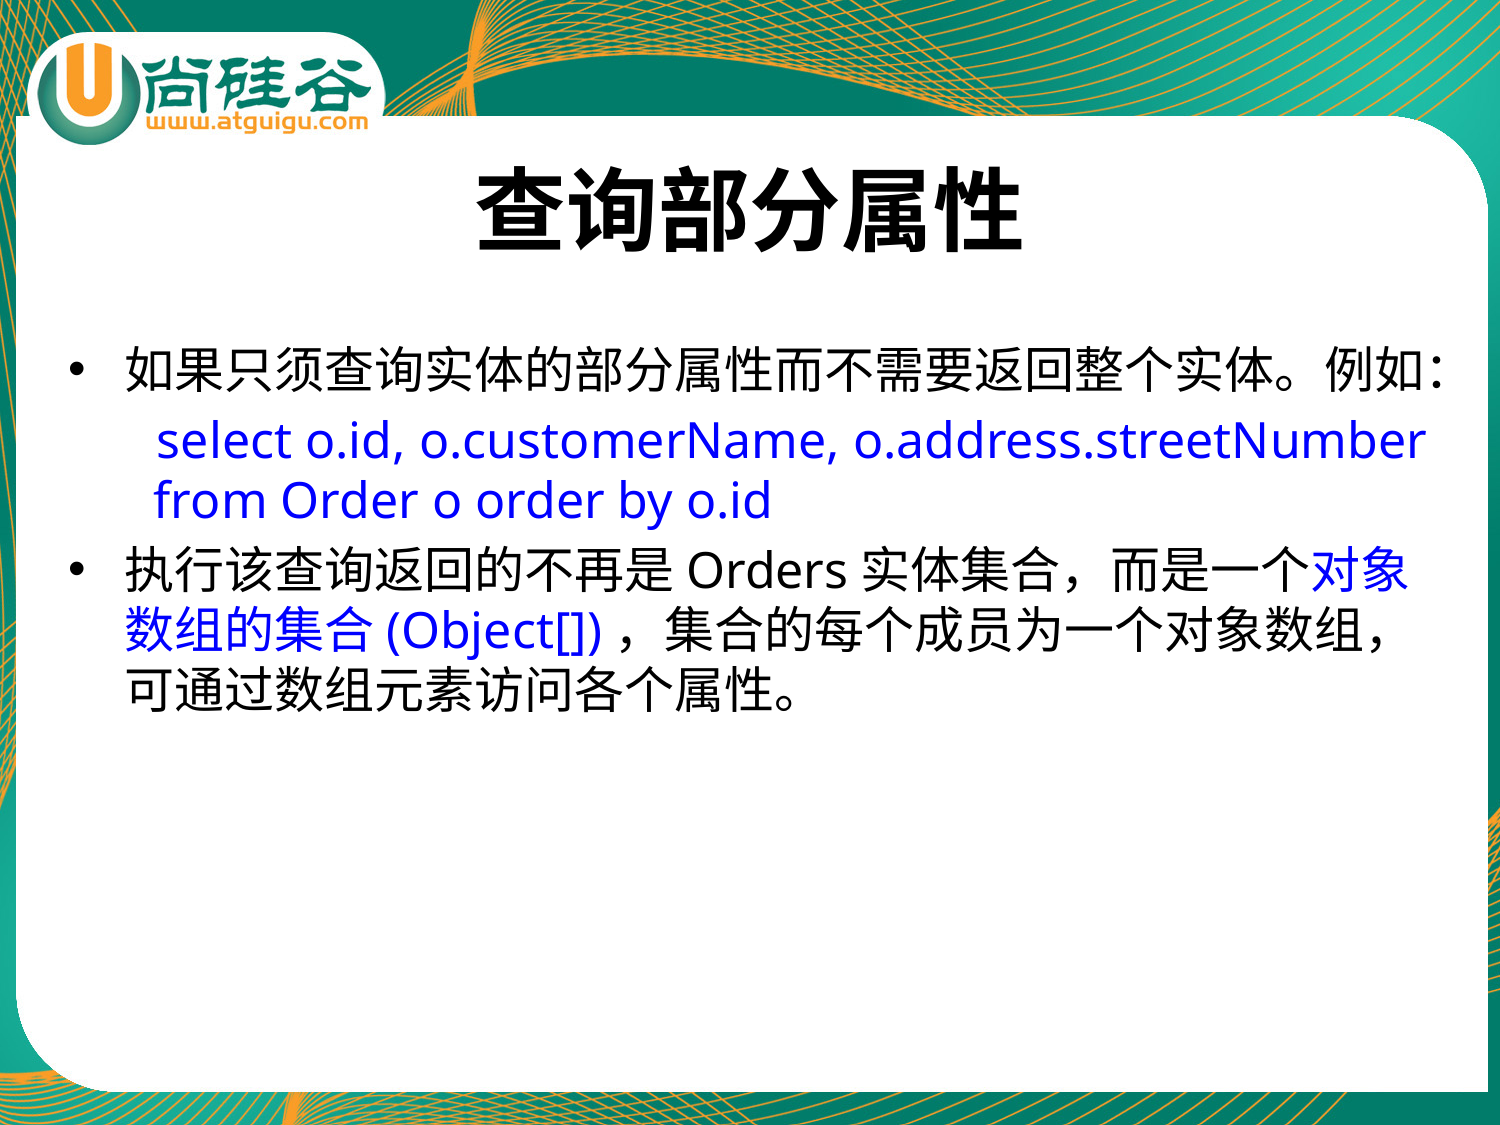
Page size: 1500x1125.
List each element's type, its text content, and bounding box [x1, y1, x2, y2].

picture [0, 0, 1500, 1125]
list 如果只须查询实体的部分属性而不需要返回整个实体。例如： select o.id, o.customerName, o.address.streetNumber from Order o order by o.id 执行该查询返回的不再是Orders实体集合，而是一个对象数组的集合(Object[])，集合的每个成员为一个对象数组，可通过数组元素访问各个属性。 [53, 331, 1447, 787]
slide_number [1074, 1042, 1425, 1103]
title 查询部分属性 [75, 113, 1425, 302]
